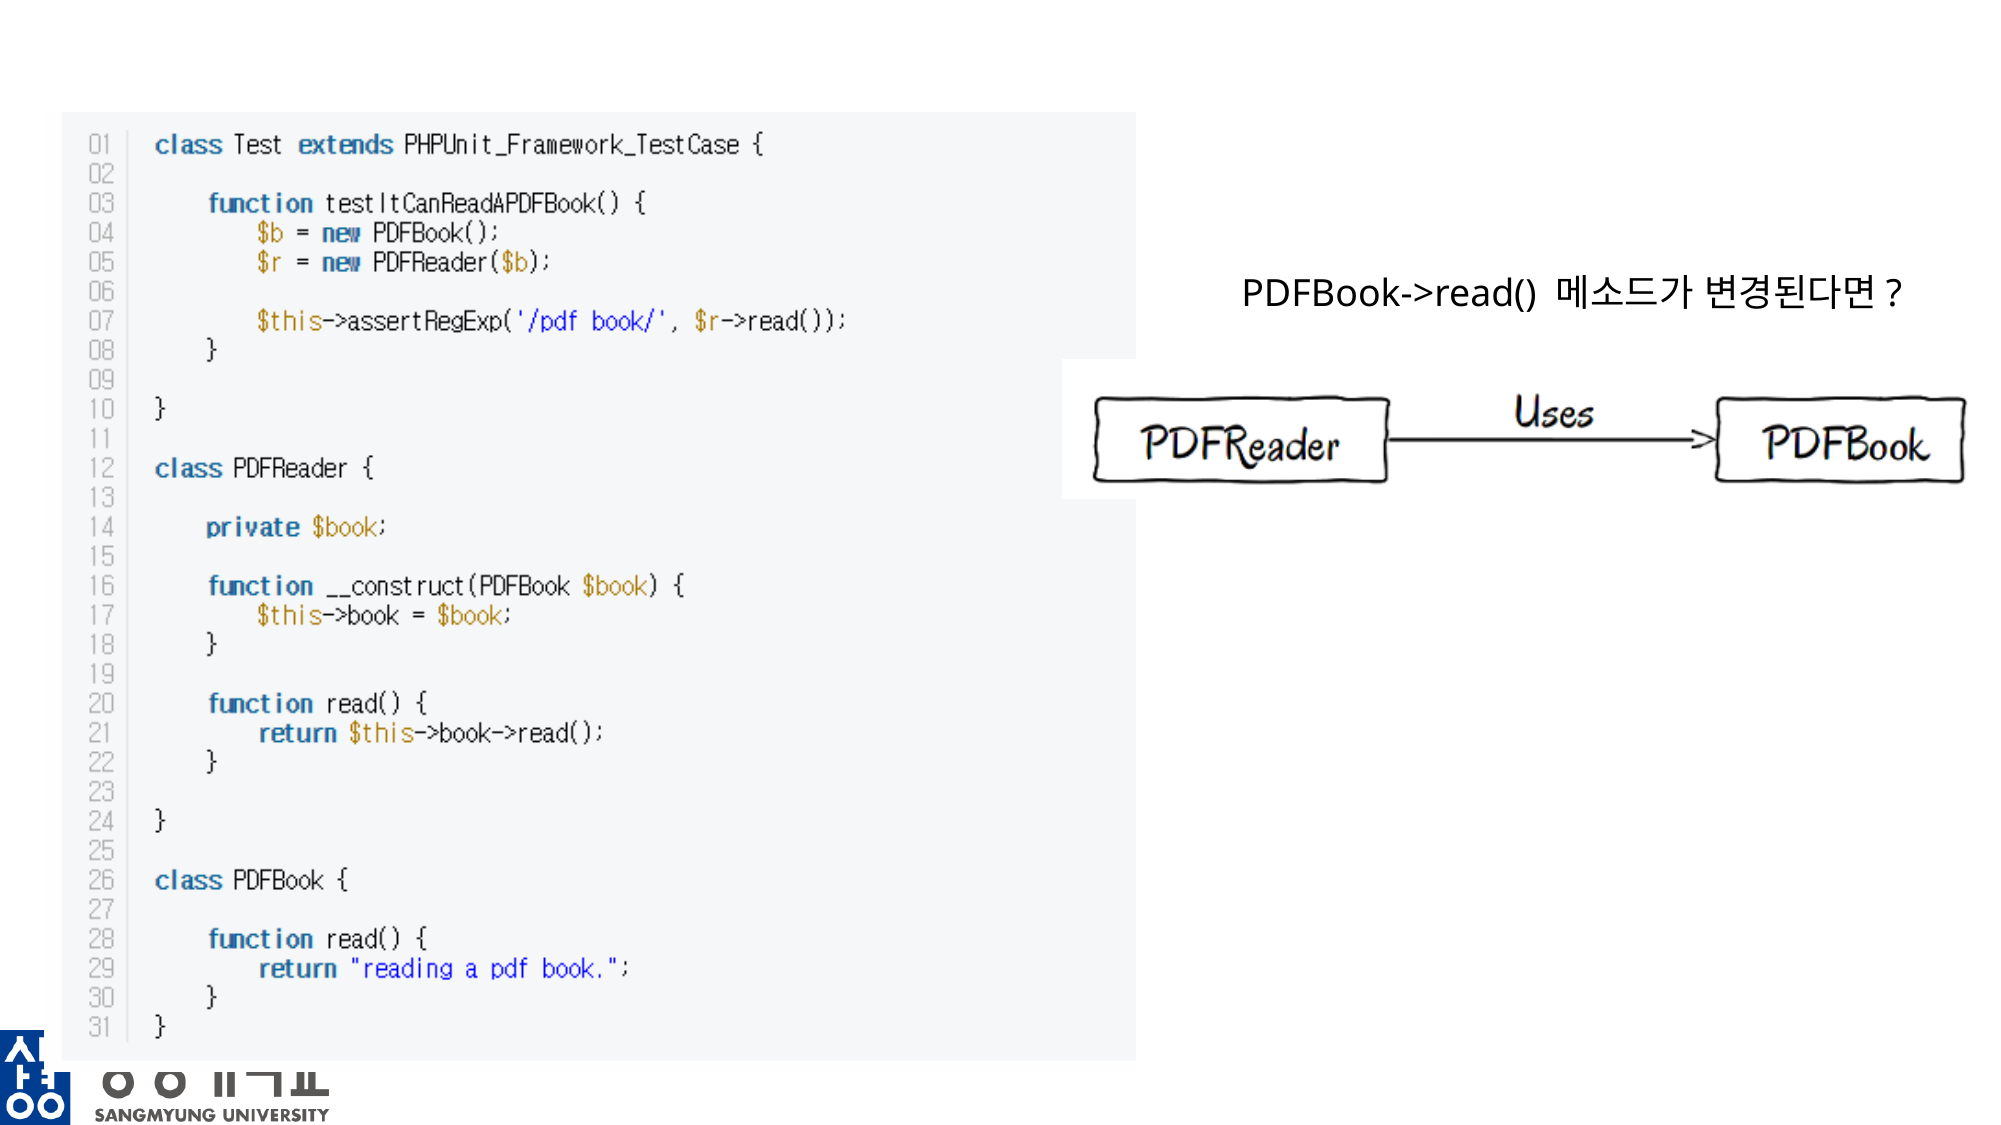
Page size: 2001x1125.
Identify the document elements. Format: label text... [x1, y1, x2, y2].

picture [0, 1030, 329, 1125]
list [44, 112, 1136, 1072]
picture [1062, 359, 2000, 499]
text_box PDFBook->read() 메소드가 변경된다면? [1226, 261, 1917, 322]
